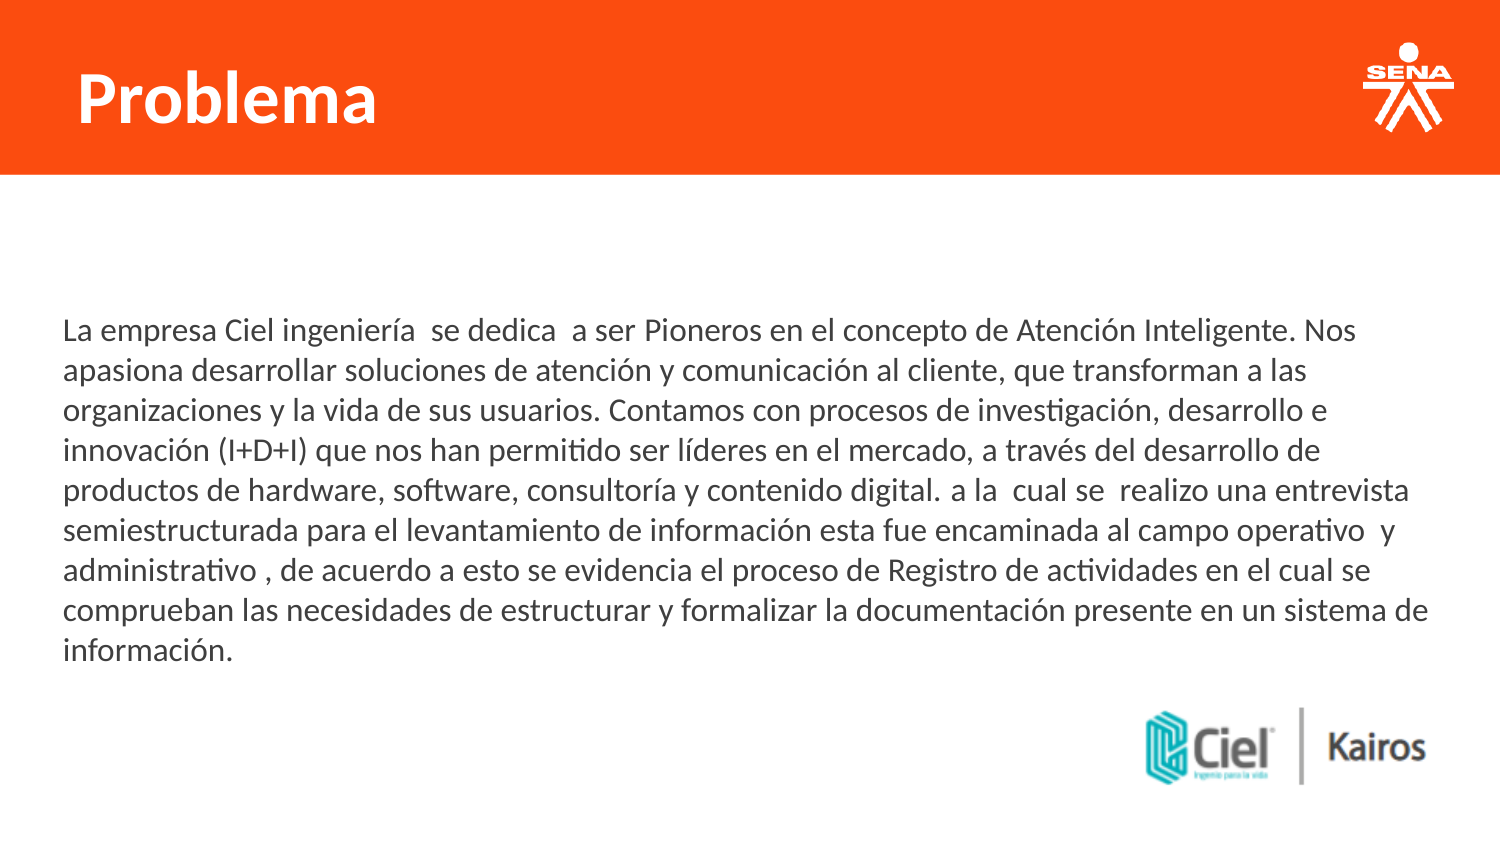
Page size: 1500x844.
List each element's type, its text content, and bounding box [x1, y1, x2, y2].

text_box [1347, 31, 1470, 144]
picture [0, 0, 1500, 844]
text_box La empresa Ciel ingeniería se dedica a ser Pioneros en el concepto de Atención Inteligente. Nos apasiona desarrollar soluciones de atención y comunicación al cliente, que transforman a las organizaciones y la vida de sus usuarios. Contamos con procesos de investigación, desarrollo e innovación (I+D+I) que nos han permitido ser líderes en el mercado, a través del desarrollo de productos de hardware, software, consultoría y contenido digital. a la cual se realizo una entrevista semiestructurada para el levantamiento de información esta fue encaminada al campo operativo y administrativo , de acuerdo a esto se evidencia el proceso de Registro de actividades en el cual se comprueban las necesidades de estructurar y formalizar la documentación presente en un sistema de información. [47, 261, 1453, 676]
text_box Problema [62, 40, 455, 146]
